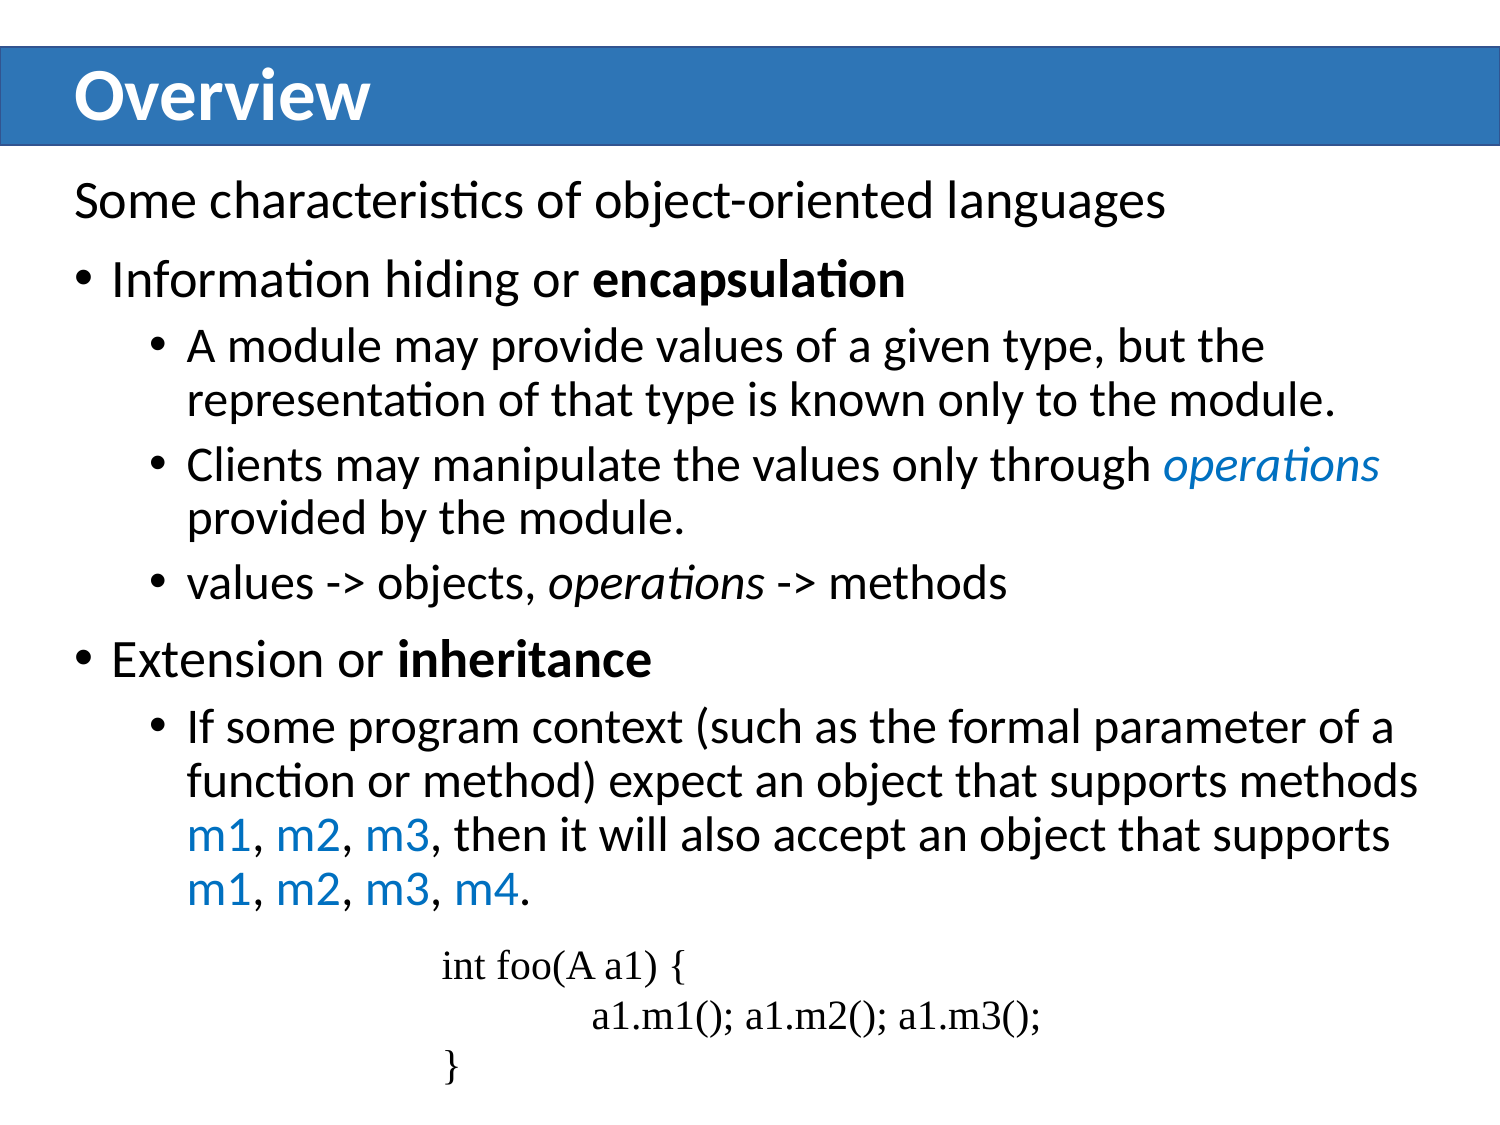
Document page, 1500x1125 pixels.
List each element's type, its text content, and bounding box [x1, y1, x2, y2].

title Overview [59, 47, 1446, 146]
list Some characteristics of object-oriented languages Information hiding or encapsulation A module may provide values of a given type, but the representation of that type is known only to the module. Clients may manipulate the values only through operations provided by the module. values -> objects, operations -> methods Extension or inheritance If some program context (such as the formal parameter of a function or method) expect an object that supports methods m1, m2, m3, then it will also accept an object that supports m1, m2, m3, m4. [59, 163, 1446, 1097]
text_box int foo(A a1) { a1.m1(); a1.m2(); a1.m3(); } [426, 930, 1073, 1095]
